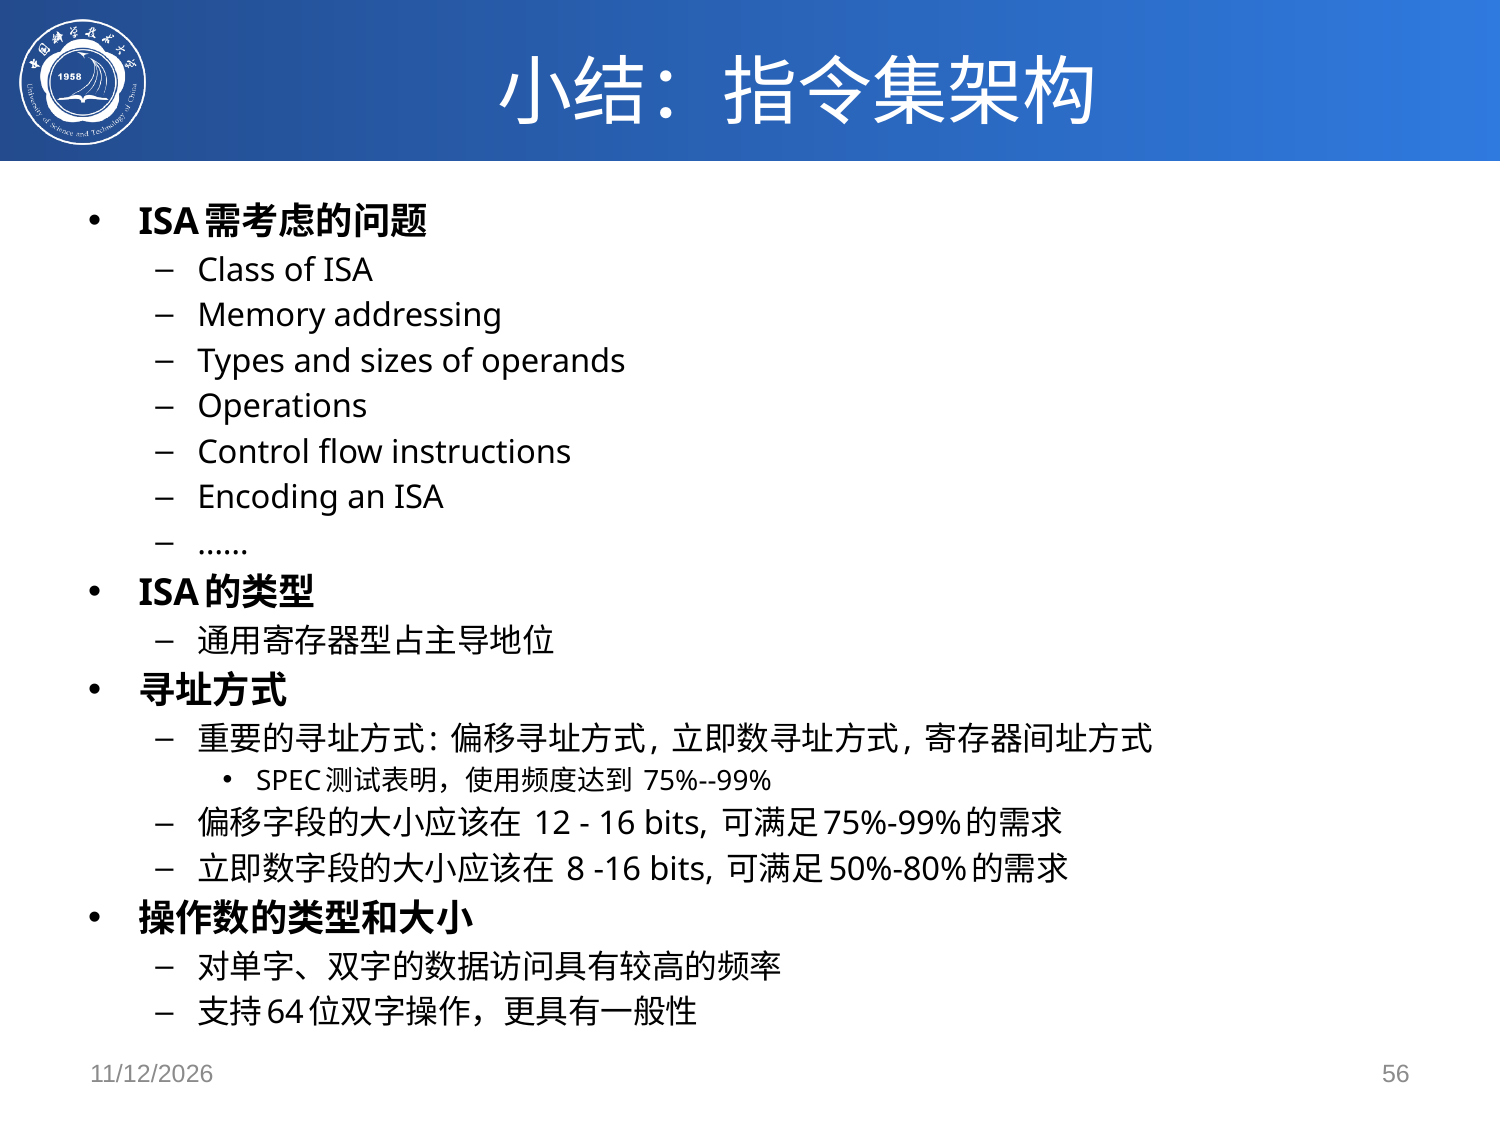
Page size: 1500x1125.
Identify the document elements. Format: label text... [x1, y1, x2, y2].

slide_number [75, 1042, 425, 1103]
slide_number 56 [1074, 1042, 1425, 1103]
picture [19, 19, 146, 145]
list ISA需考虑的问题 Class of ISA Memory addressing Types and sizes of operands Operations Control flow instructions Encoding an ISA …… ISA的类型 通用寄存器型占主导地位 寻址方式 重要的寻址方式: 偏移寻址方式, 立即数寻址方式, 寄存器间址方式 SPEC测试表明，使用频度达到 75%--99% 偏移字段的大小应该在 12 - 16 bits, 可满足75%-99%的需求 立即数字段的大小应该在 8 -16 bits, 可满足50%-80%的需求 操作数的类型和大小 对单字、双字的数据访问具有较高的频率 支持64位双字操作，更具有一般性 [73, 189, 1424, 1048]
title 小结：指令集架构 [169, 24, 1425, 153]
